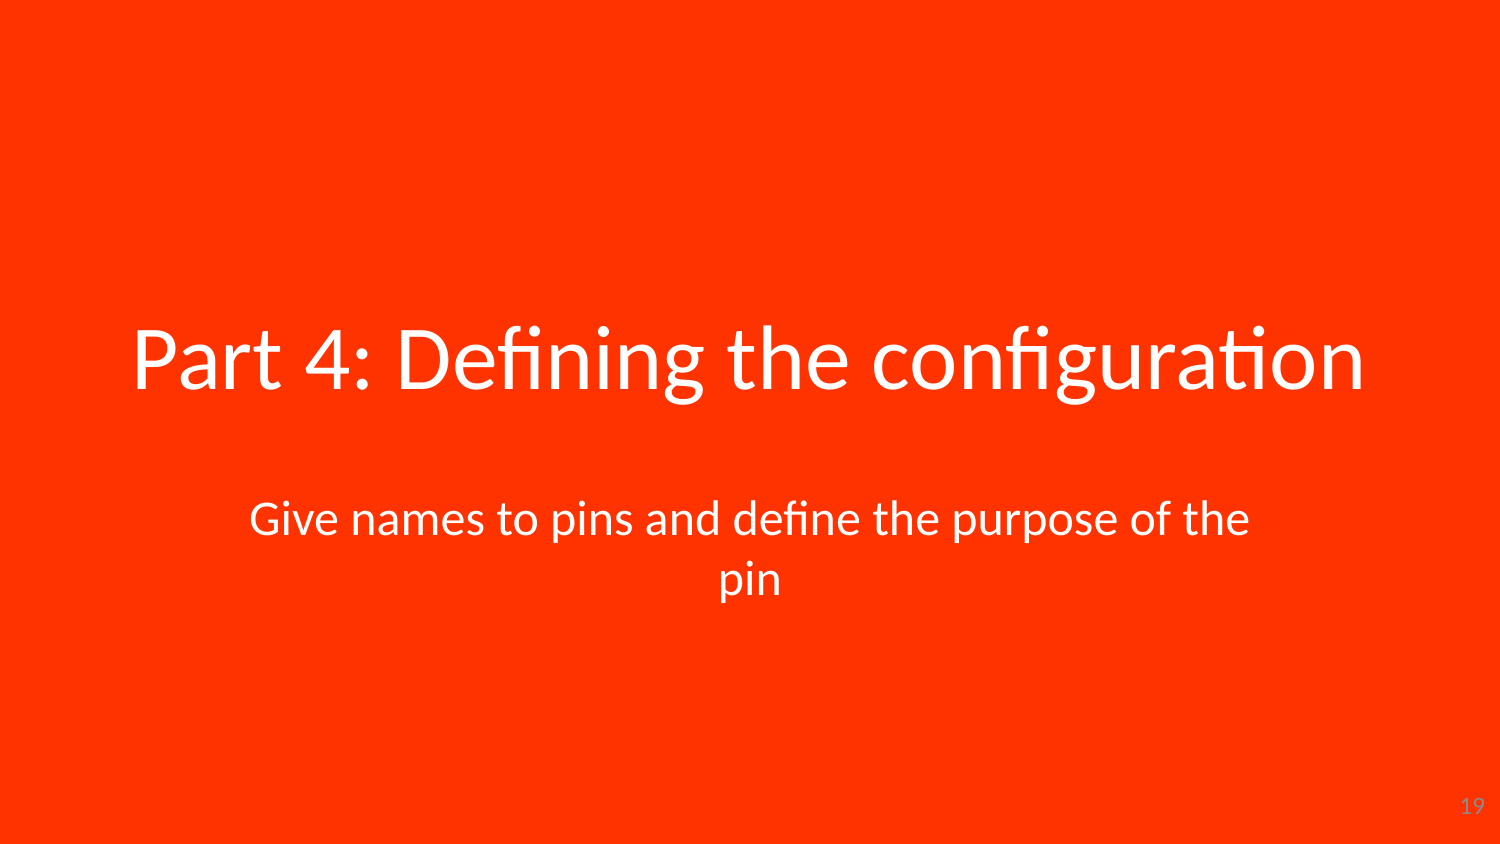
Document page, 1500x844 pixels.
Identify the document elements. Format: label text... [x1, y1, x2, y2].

title Part 4: Defining the configuration [112, 262, 1388, 443]
slide_number 19 [1415, 782, 1500, 828]
subtitle Give names to pins and define the purpose of the pin [225, 478, 1275, 694]
